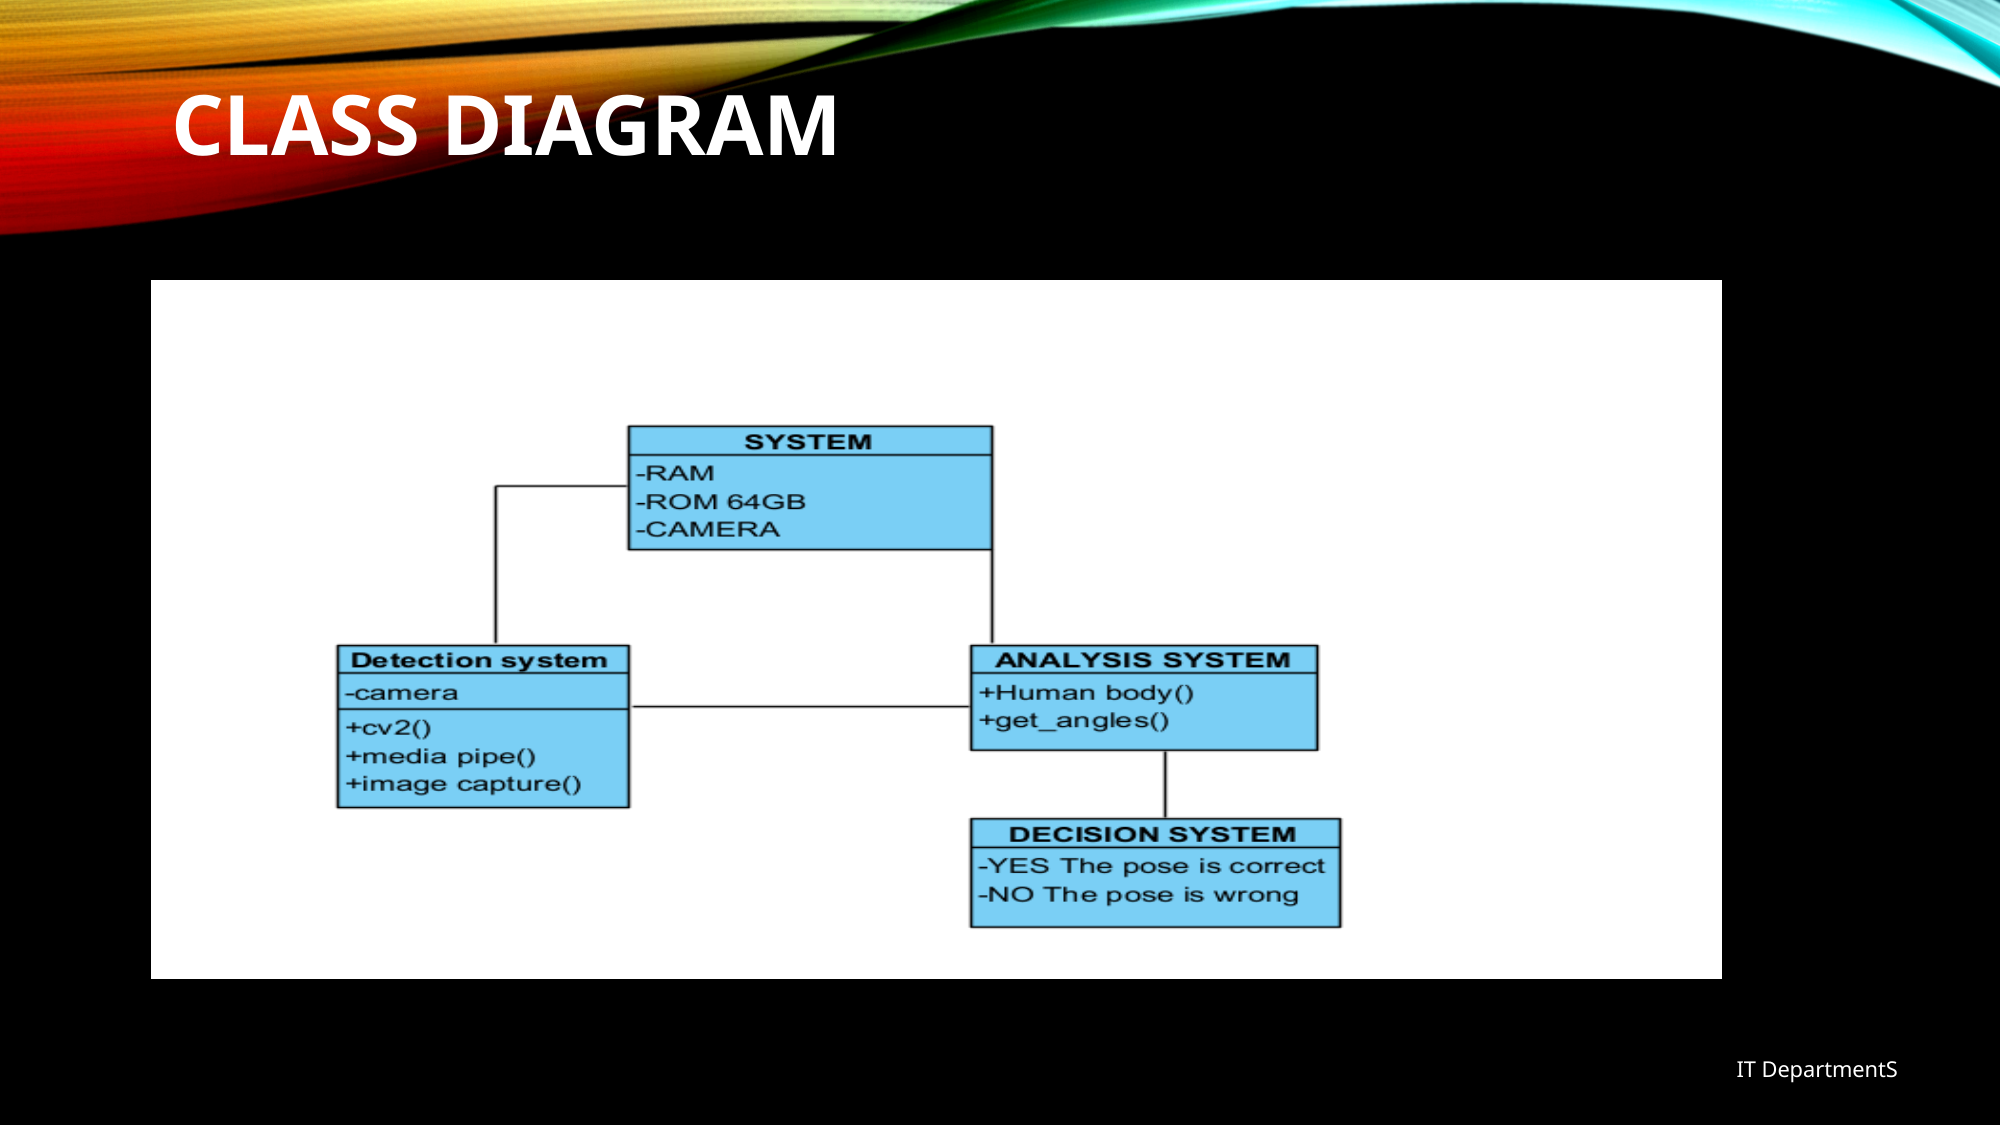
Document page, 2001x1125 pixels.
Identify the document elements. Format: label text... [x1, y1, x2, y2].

title Class Diagram [0, 22, 858, 235]
footer IT DepartmentS [1721, 1039, 1951, 1099]
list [151, 280, 1722, 979]
picture [0, 0, 2000, 237]
